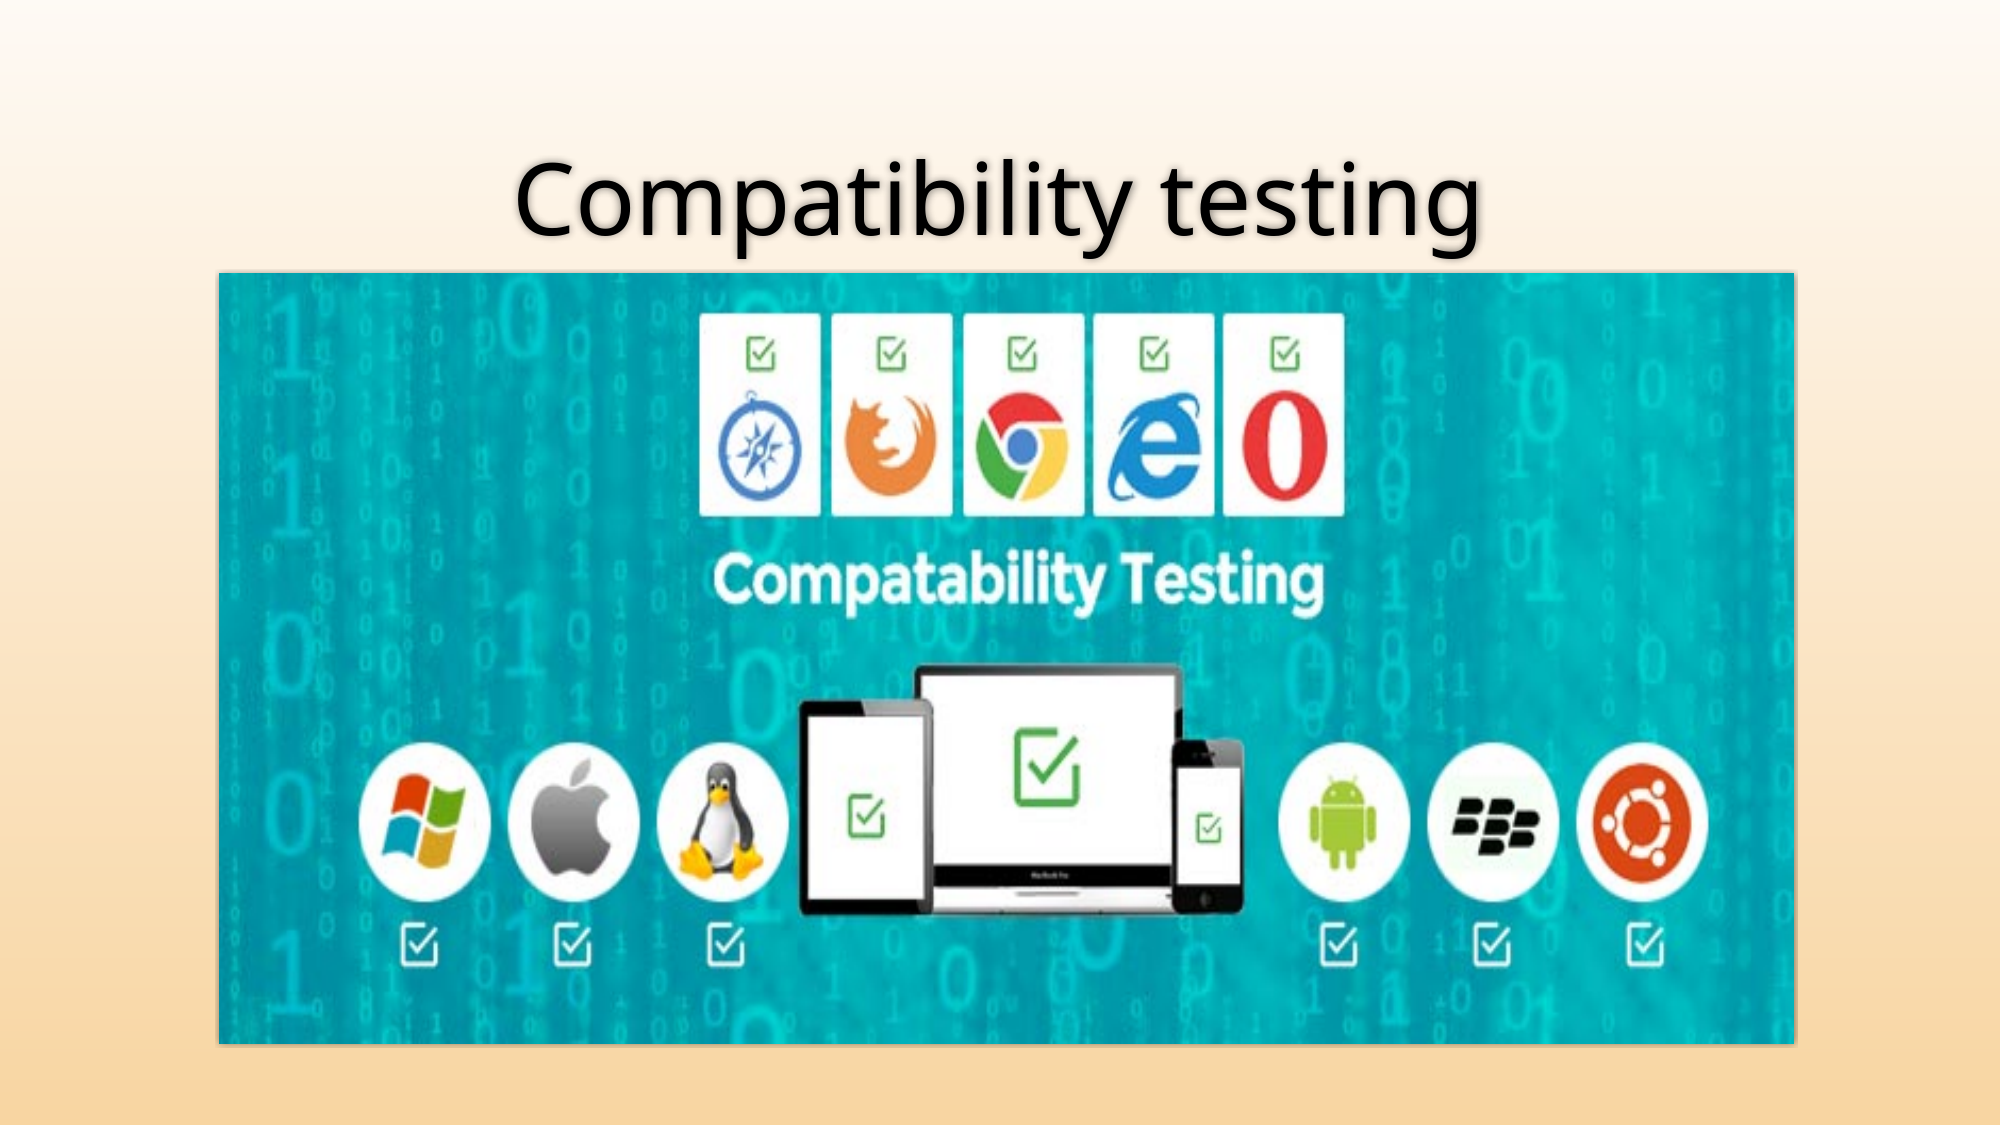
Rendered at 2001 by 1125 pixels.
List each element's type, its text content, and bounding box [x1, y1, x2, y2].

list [219, 273, 1794, 1044]
title Compatibility testing [149, 99, 1849, 307]
